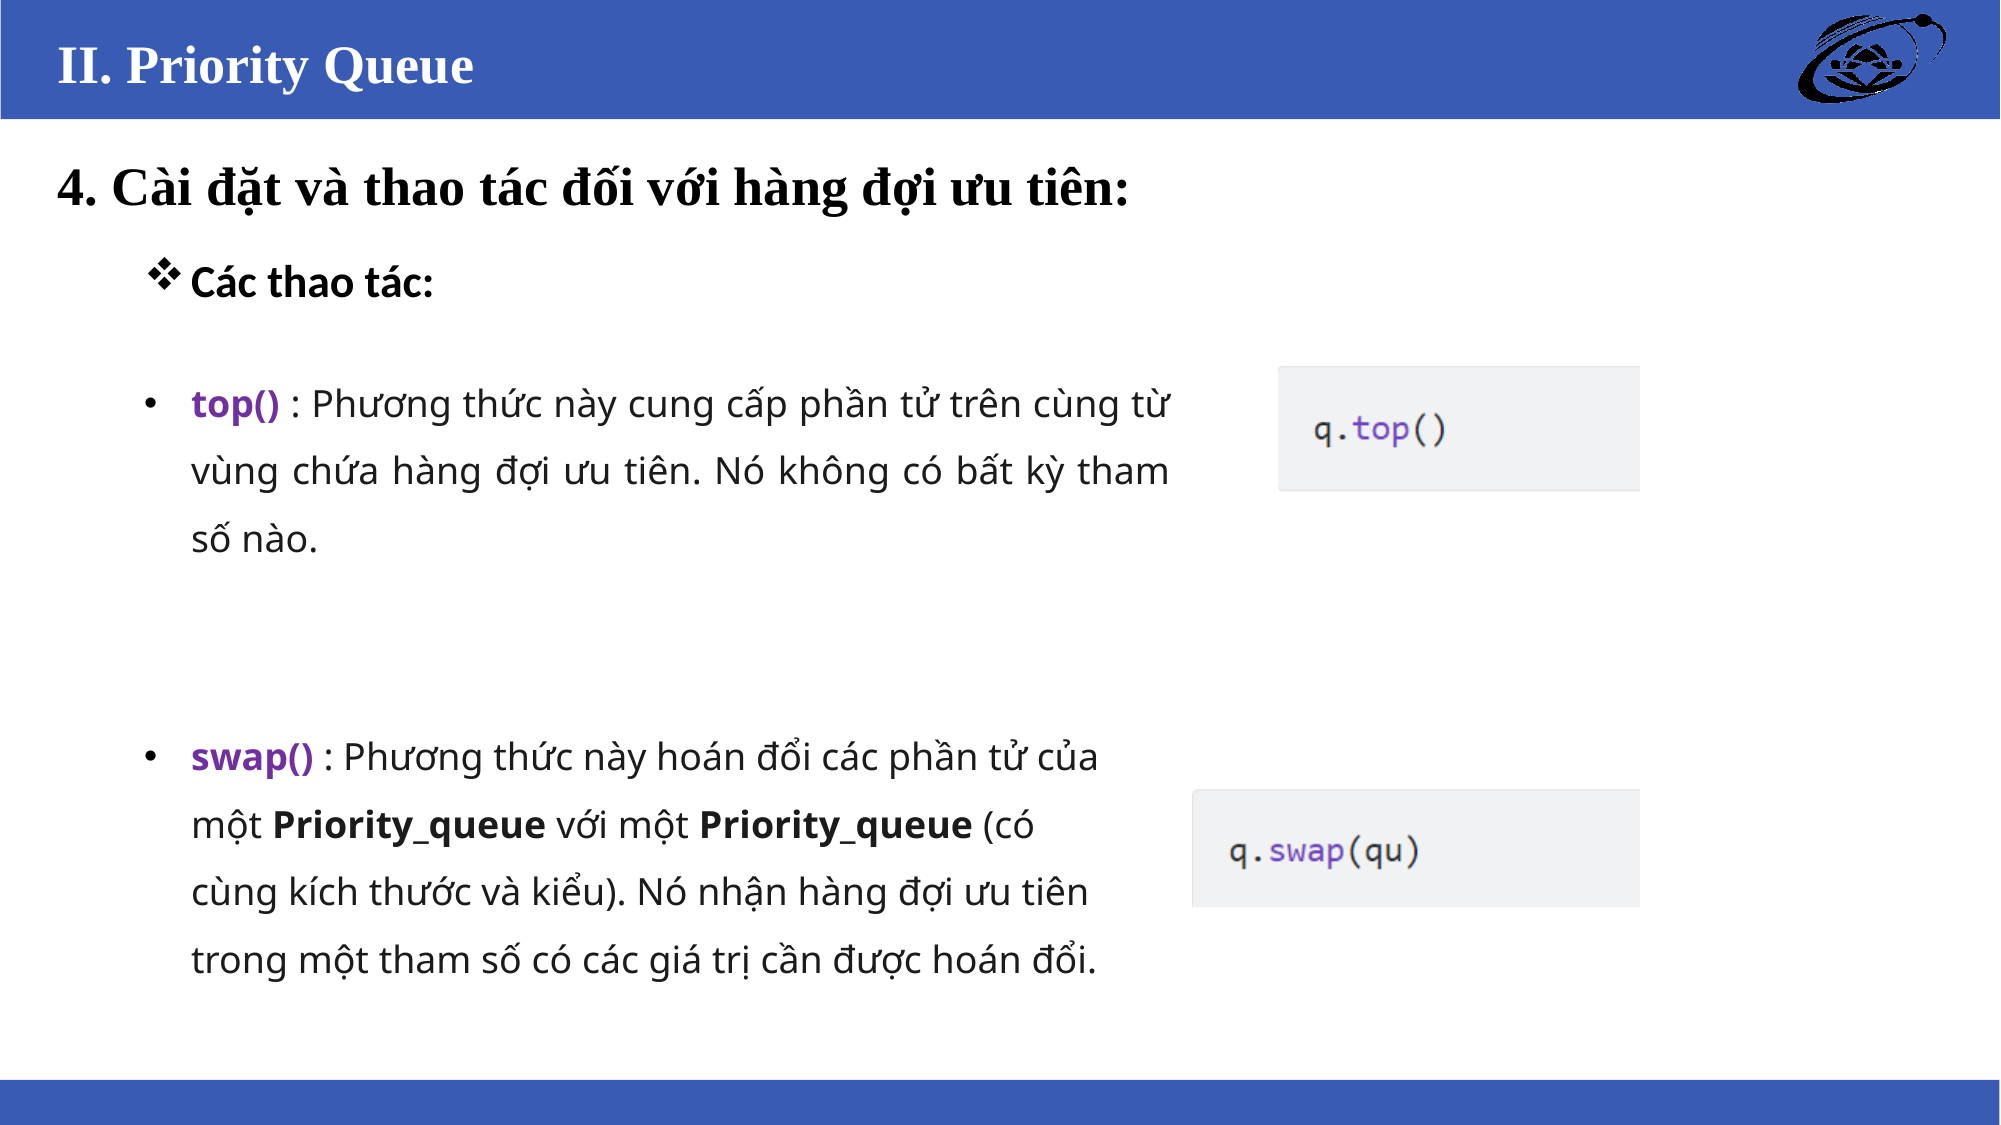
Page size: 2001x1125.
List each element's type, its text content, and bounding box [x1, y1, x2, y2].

text_box II. Priority Queue [42, 22, 692, 102]
picture [1278, 365, 1640, 493]
text_box top() : Phương thức này cung cấp phần tử trên cùng từ vùng chứa hàng đợi ưu tiên. Nó không có bất kỳ tham số nào. [129, 349, 1186, 568]
text_box swap() : Phương thức này hoán đổi các phần tử của một Priority_queue với một Priority_queue (có cùng kích thước và kiểu). Nó nhận hàng đợi ưu tiên trong một tham số có các giá trị cần được hoán đổi. [129, 703, 1134, 988]
text_box Các thao tác: [129, 244, 507, 315]
picture [1192, 780, 1640, 908]
text_box 4. Cài đặt và thao tác đối với hàng đợi ưu tiên: [42, 144, 1220, 224]
picture [1797, 13, 1947, 106]
